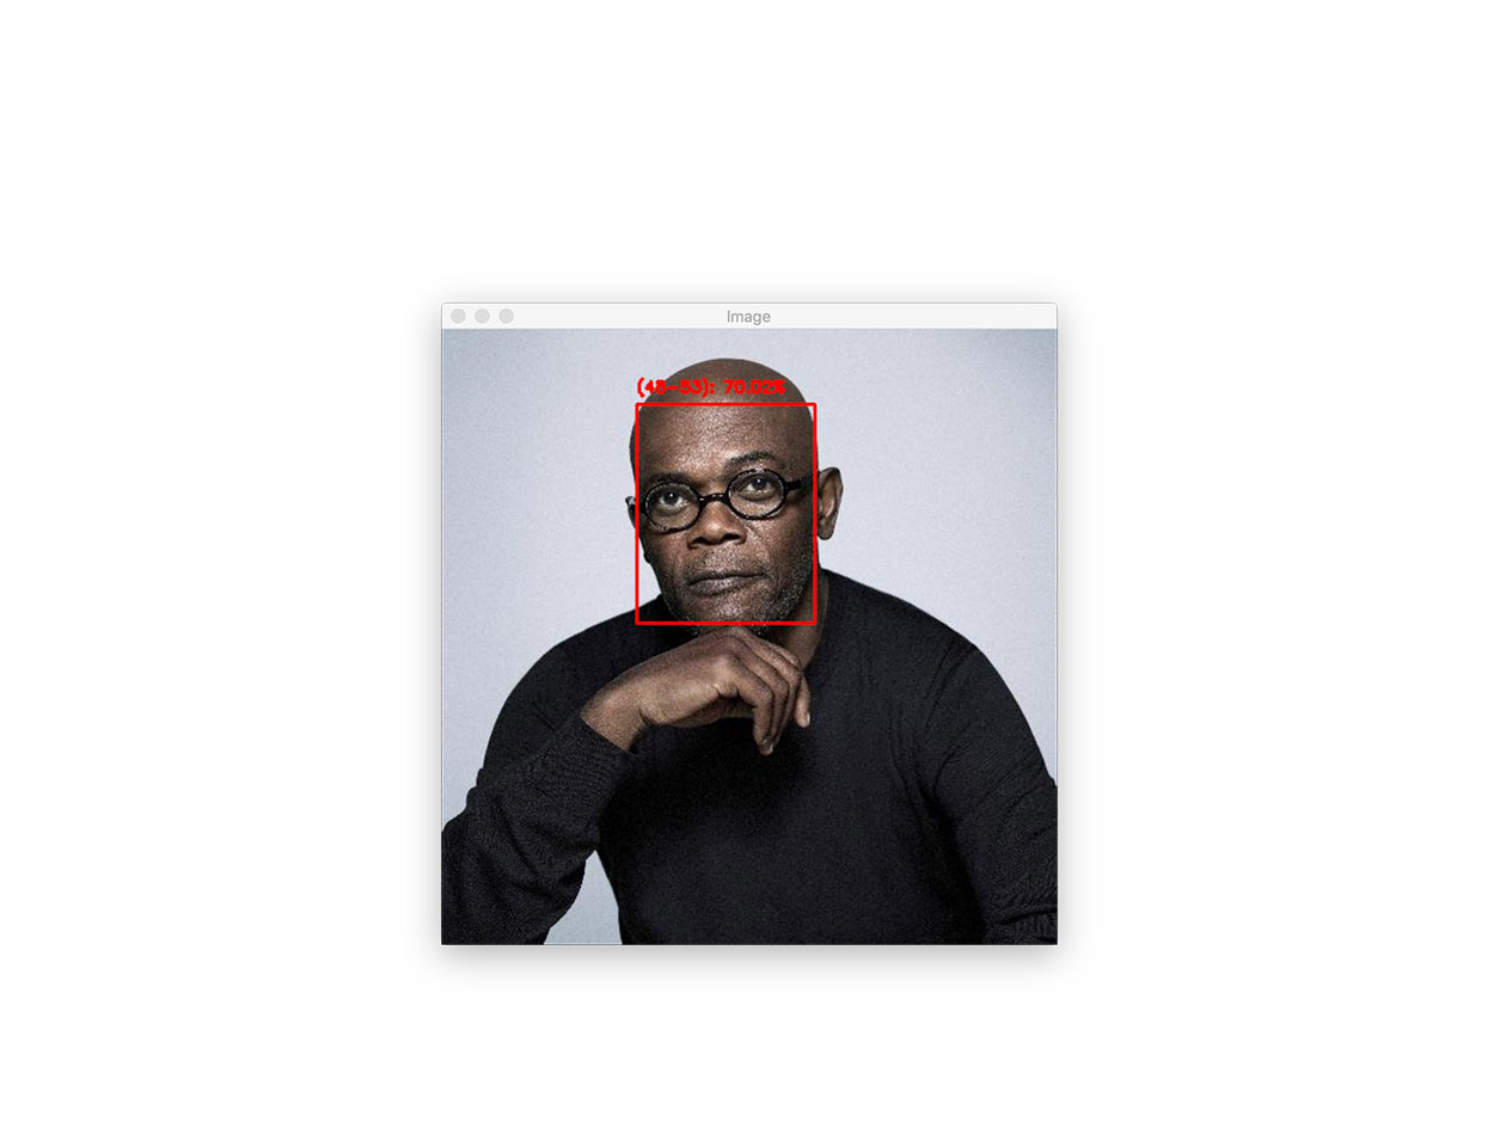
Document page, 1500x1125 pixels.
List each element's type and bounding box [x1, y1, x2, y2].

list [391, 262, 1109, 1006]
